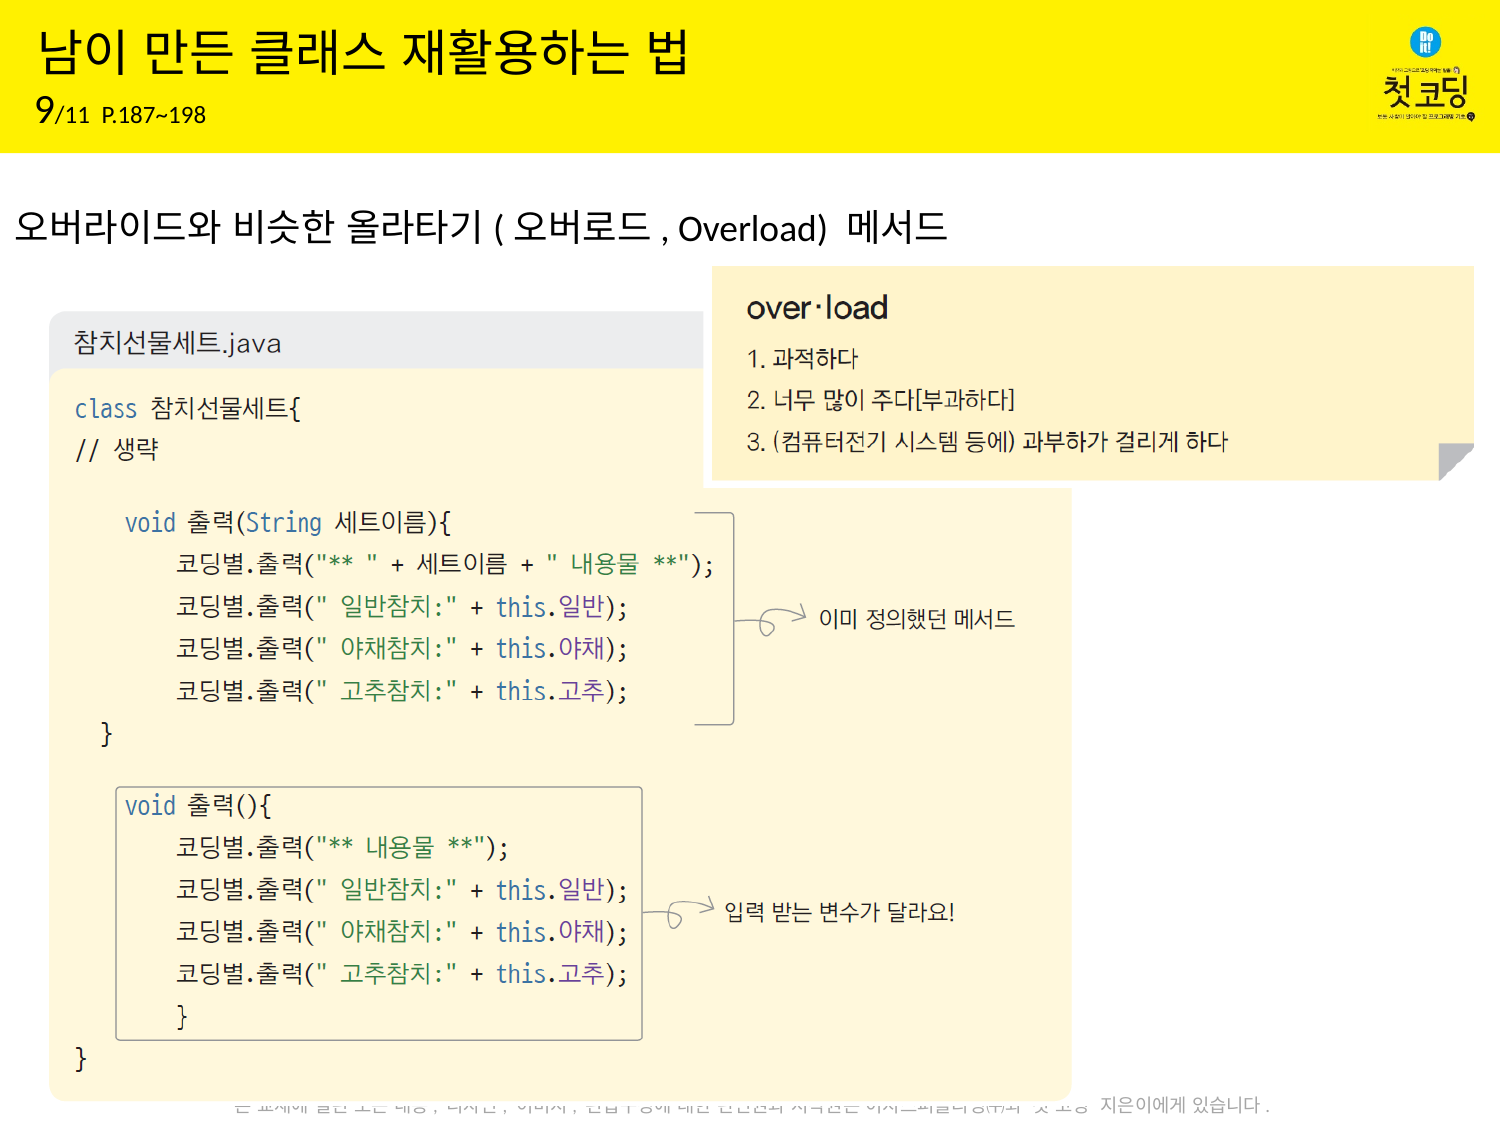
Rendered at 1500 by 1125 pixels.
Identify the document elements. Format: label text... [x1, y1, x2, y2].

picture [1366, 14, 1485, 132]
text_box 남이 만든 클래스 재활용하는 법 9/11 P.187~198 [0, 0, 1500, 154]
text_box 본 교재에 실린 모든 내용, 디자인, 이미지, 편집구성에 대한 판면권과 저작권은 이지스퍼블리싱㈜와 ‘첫 코딩‘ 지은이에게 있습니다. [220, 1086, 1290, 1124]
text_box 오버라이드와 비슷한 올라타기(오버로드, Overload) 메서드 [0, 197, 1367, 257]
picture [0, 257, 1474, 1106]
